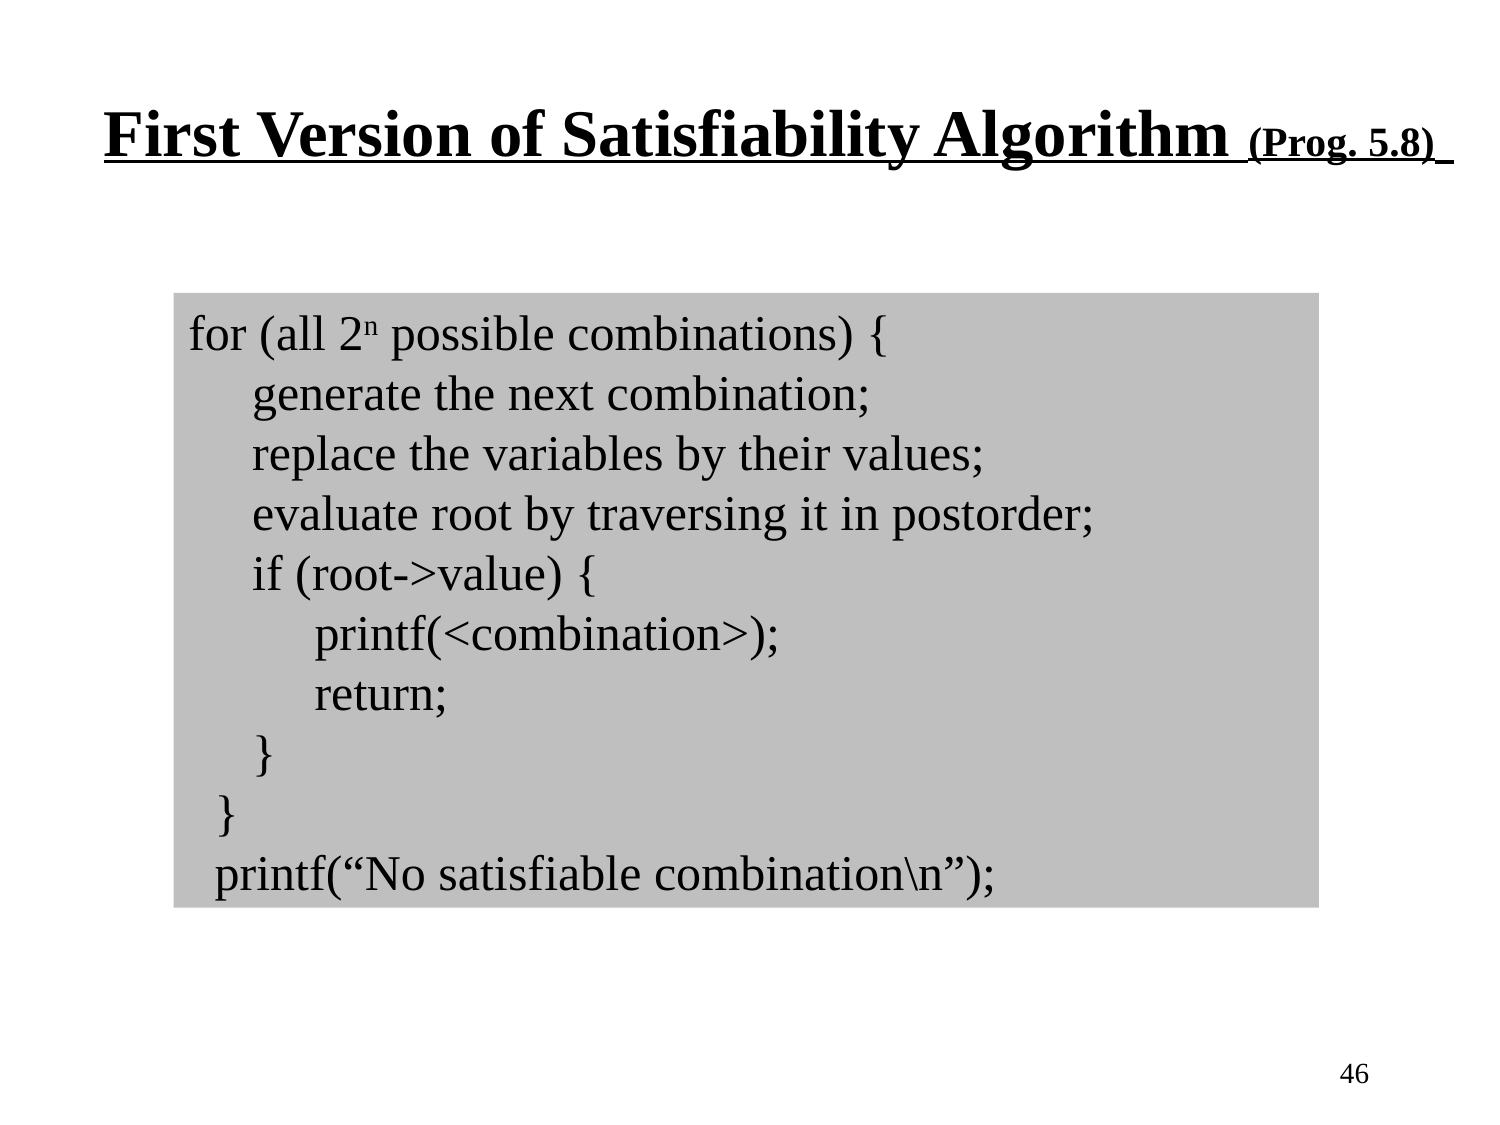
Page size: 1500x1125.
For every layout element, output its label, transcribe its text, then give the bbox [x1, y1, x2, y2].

slide_number 46 [1071, 1046, 1385, 1123]
text_box for (all 2n possible combinations) { generate the next combination; replace the variables by their values; evaluate root by traversing it in postorder; if (root->value) { printf(<combination>); return; } } printf(“No satisfiable combination\n”); [173, 292, 1319, 908]
text_box First Version of Satisfiability Algorithm (Prog. 5.8) [88, 73, 1469, 179]
